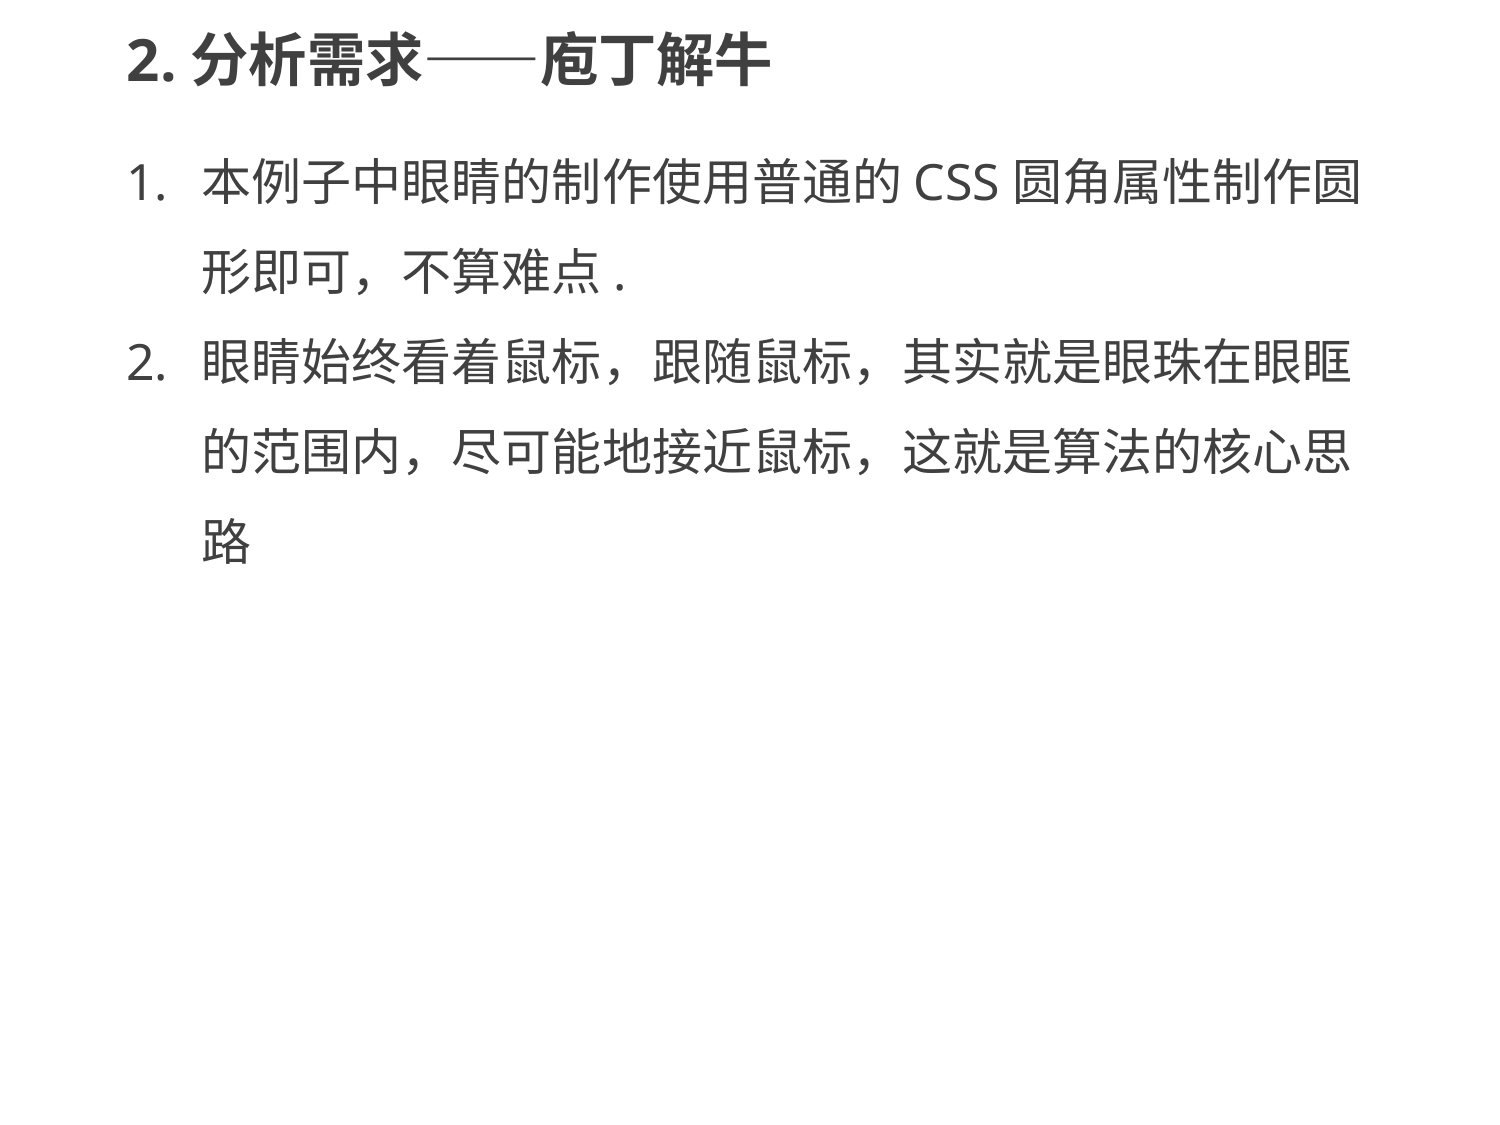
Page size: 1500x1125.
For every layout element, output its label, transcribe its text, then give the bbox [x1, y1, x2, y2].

text_box 本例子中眼睛的制作使用普通的CSS圆角属性制作圆形即可，不算难点. 眼睛始终看着鼠标，跟随鼠标，其实就是眼珠在眼眶的范围内，尽可能地接近鼠标，这就是算法的核心思路 [112, 112, 1388, 578]
text_box 2.分析需求——庖丁解牛 [112, 16, 1388, 101]
